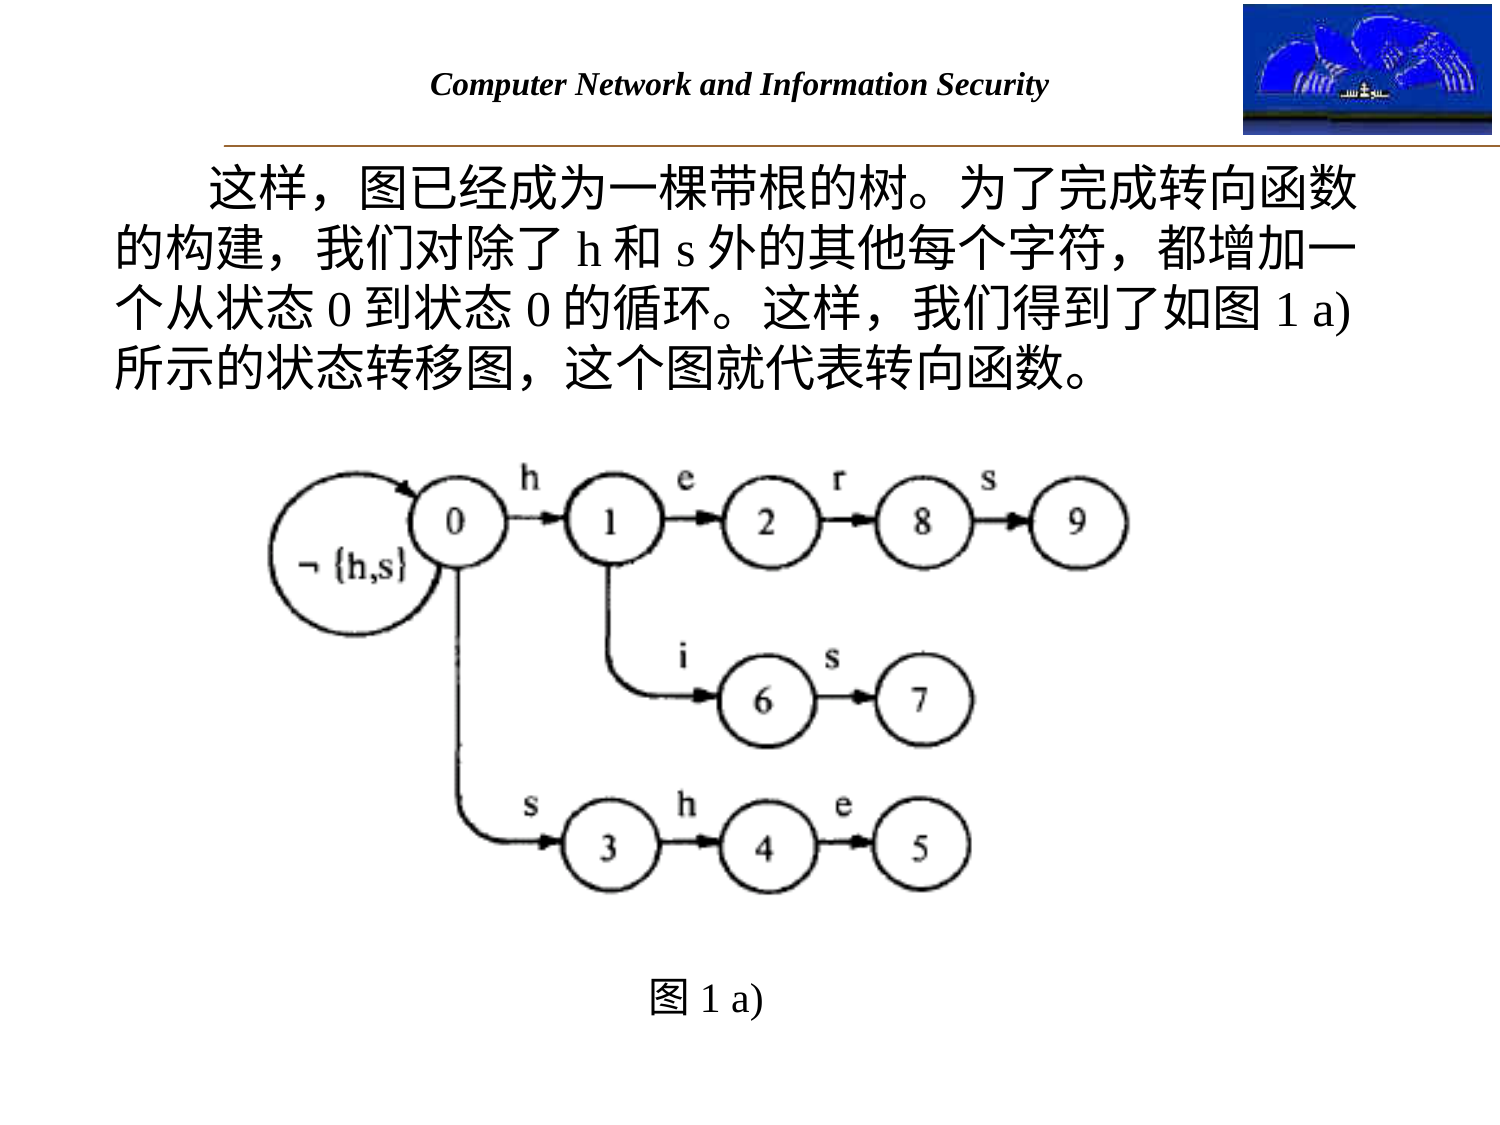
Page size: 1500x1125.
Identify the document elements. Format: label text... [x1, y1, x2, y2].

text_box 这样，图已经成为一棵带根的树。为了完成转向函数的构建，我们对除了h和s外的其他每个字符，都增加一个从状态0到状态0的循环。这样，我们得到了如图1 a) 所示的状态转移图，这个图就代表转向函数。 [100, 148, 1388, 404]
text_box 图1 a) [633, 963, 779, 1029]
picture [253, 444, 1164, 906]
